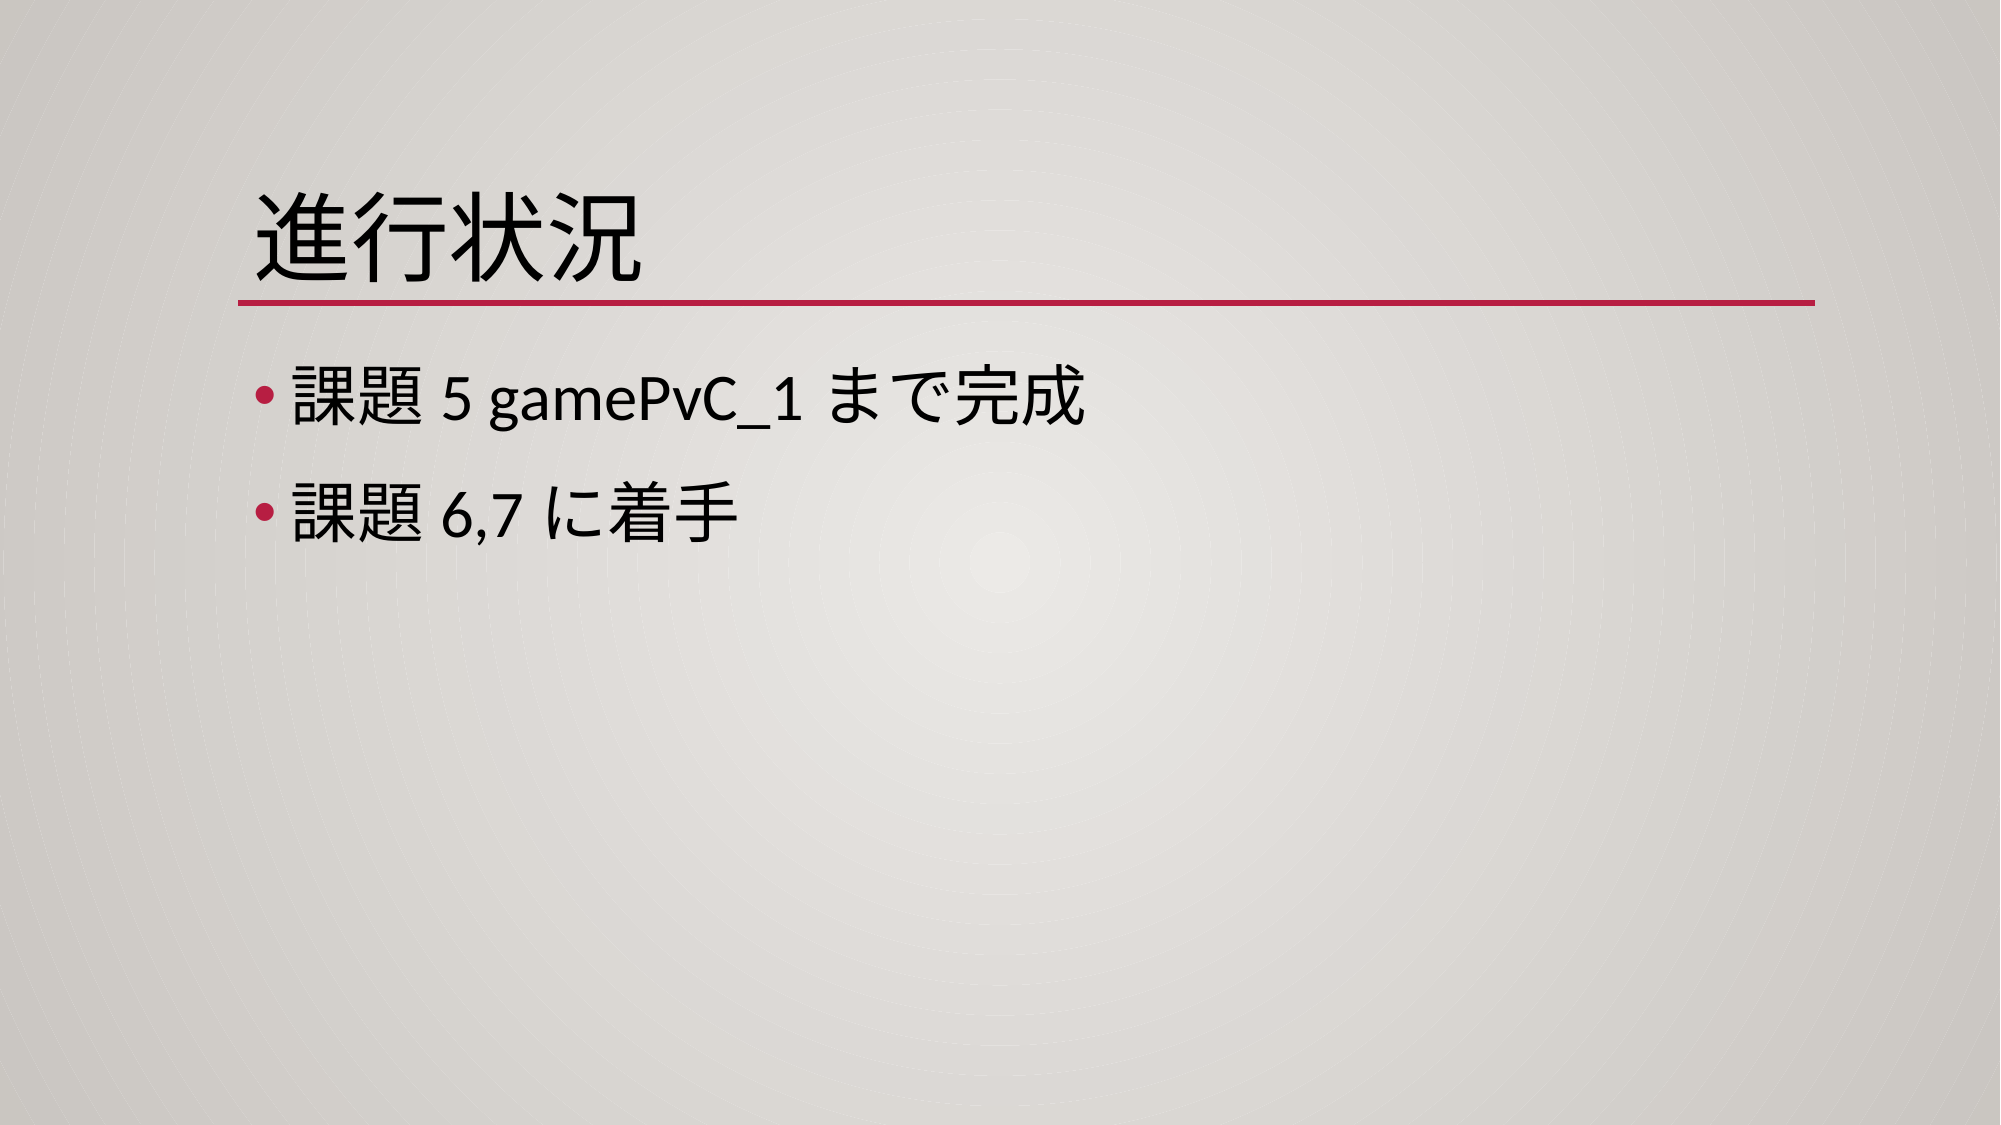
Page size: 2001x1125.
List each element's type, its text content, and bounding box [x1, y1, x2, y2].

title 進行状況 [238, 182, 1814, 305]
list 課題5 gamePvC_1まで完成 課題6,7に着手 [238, 330, 1814, 897]
